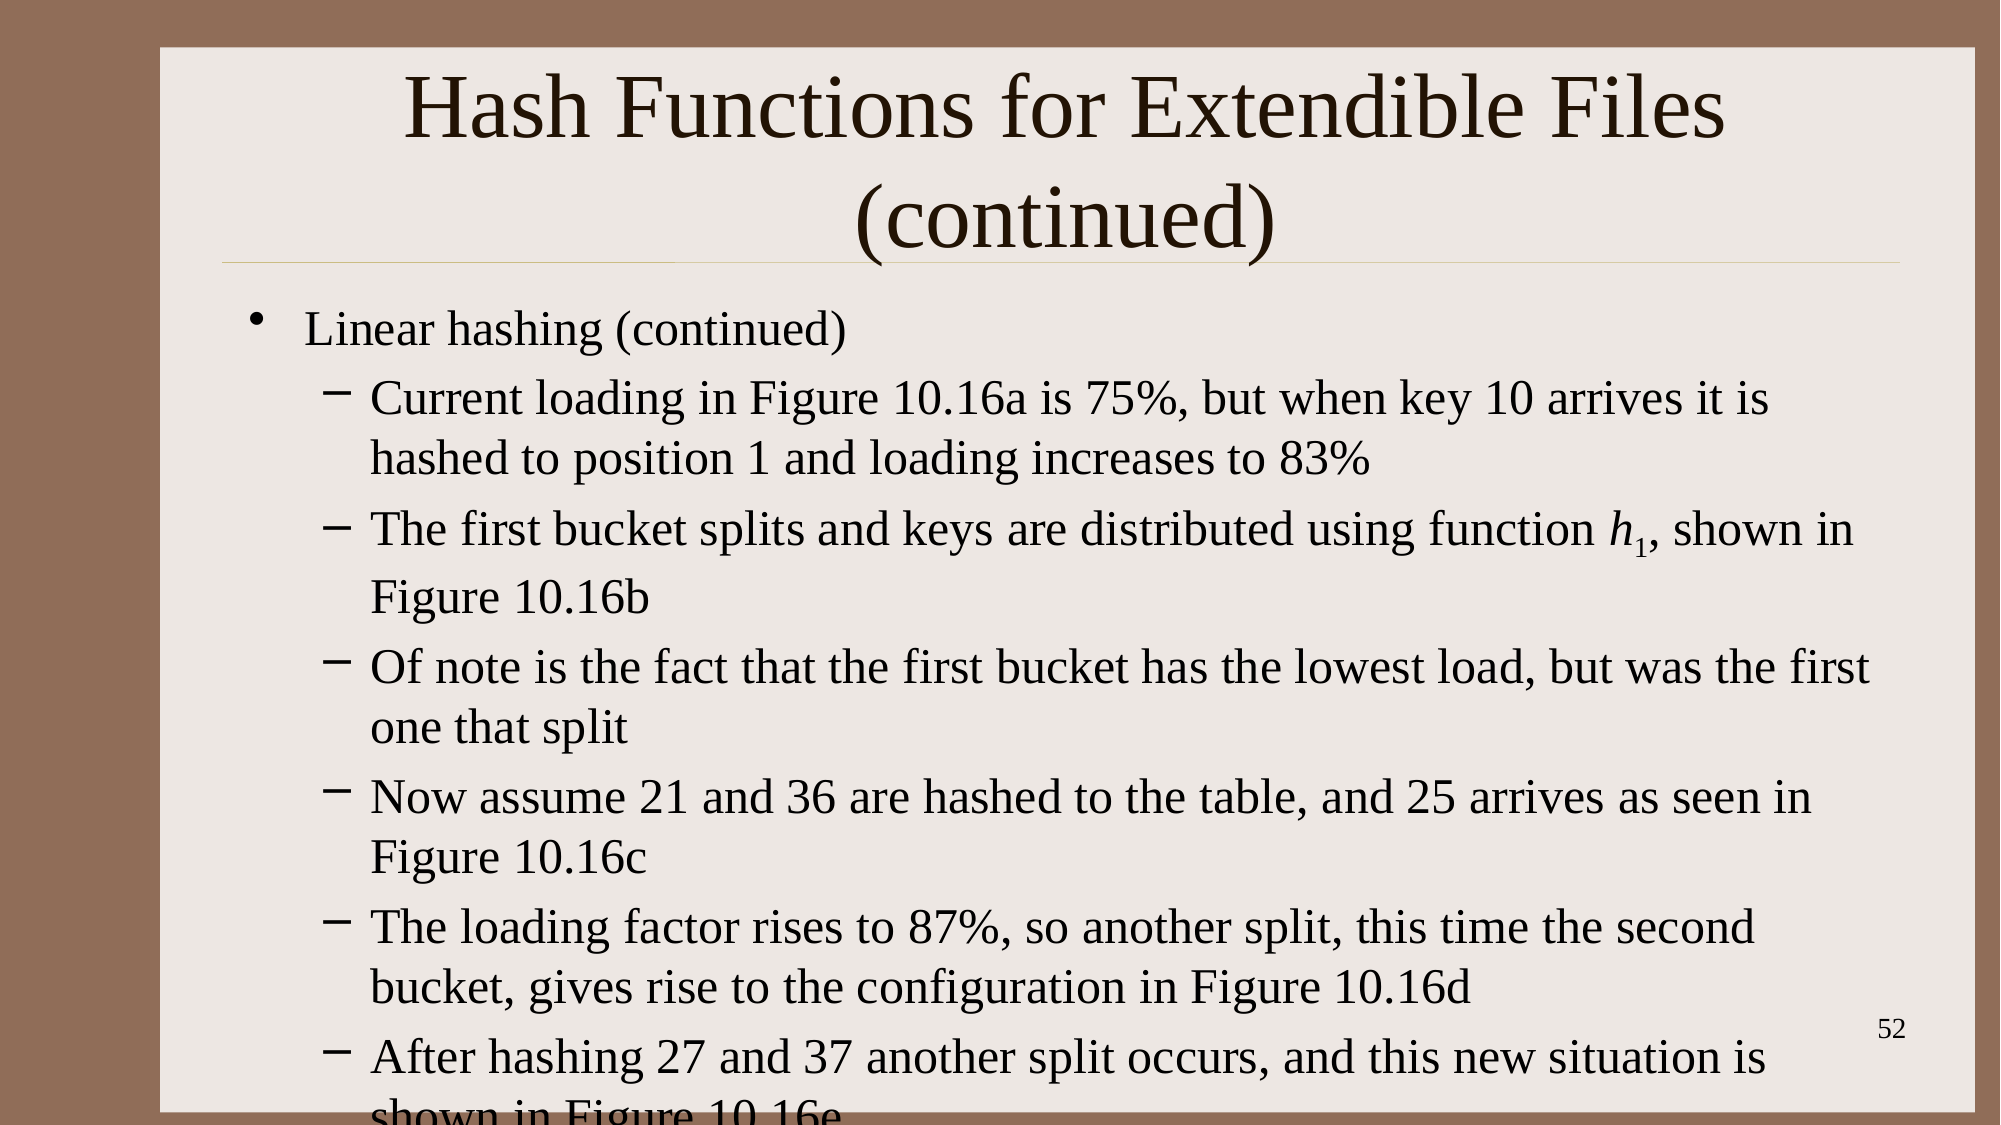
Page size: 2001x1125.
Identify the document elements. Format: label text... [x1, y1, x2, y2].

list Linear hashing (continued) Current loading in Figure 10.16a is 75%, but when key 10 arrives it is hashed to position 1 and loading increases to 83% The first bucket splits and keys are distributed using function h1, shown in Figure 10.16b Of note is the fact that the first bucket has the lowest load, but was the first one that split Now assume 21 and 36 are hashed to the table, and 25 arrives as seen in Figure 10.16c The loading factor rises to 87%, so another split, this time the second bucket, gives rise to the configuration in Figure 10.16d After hashing 27 and 37 another split occurs, and this new situation is shown in Figure 10.16e [233, 287, 1900, 963]
title Hash Functions for Extendible Files (continued) [233, 62, 1900, 250]
slide_number 52 [1505, 1001, 1922, 1077]
